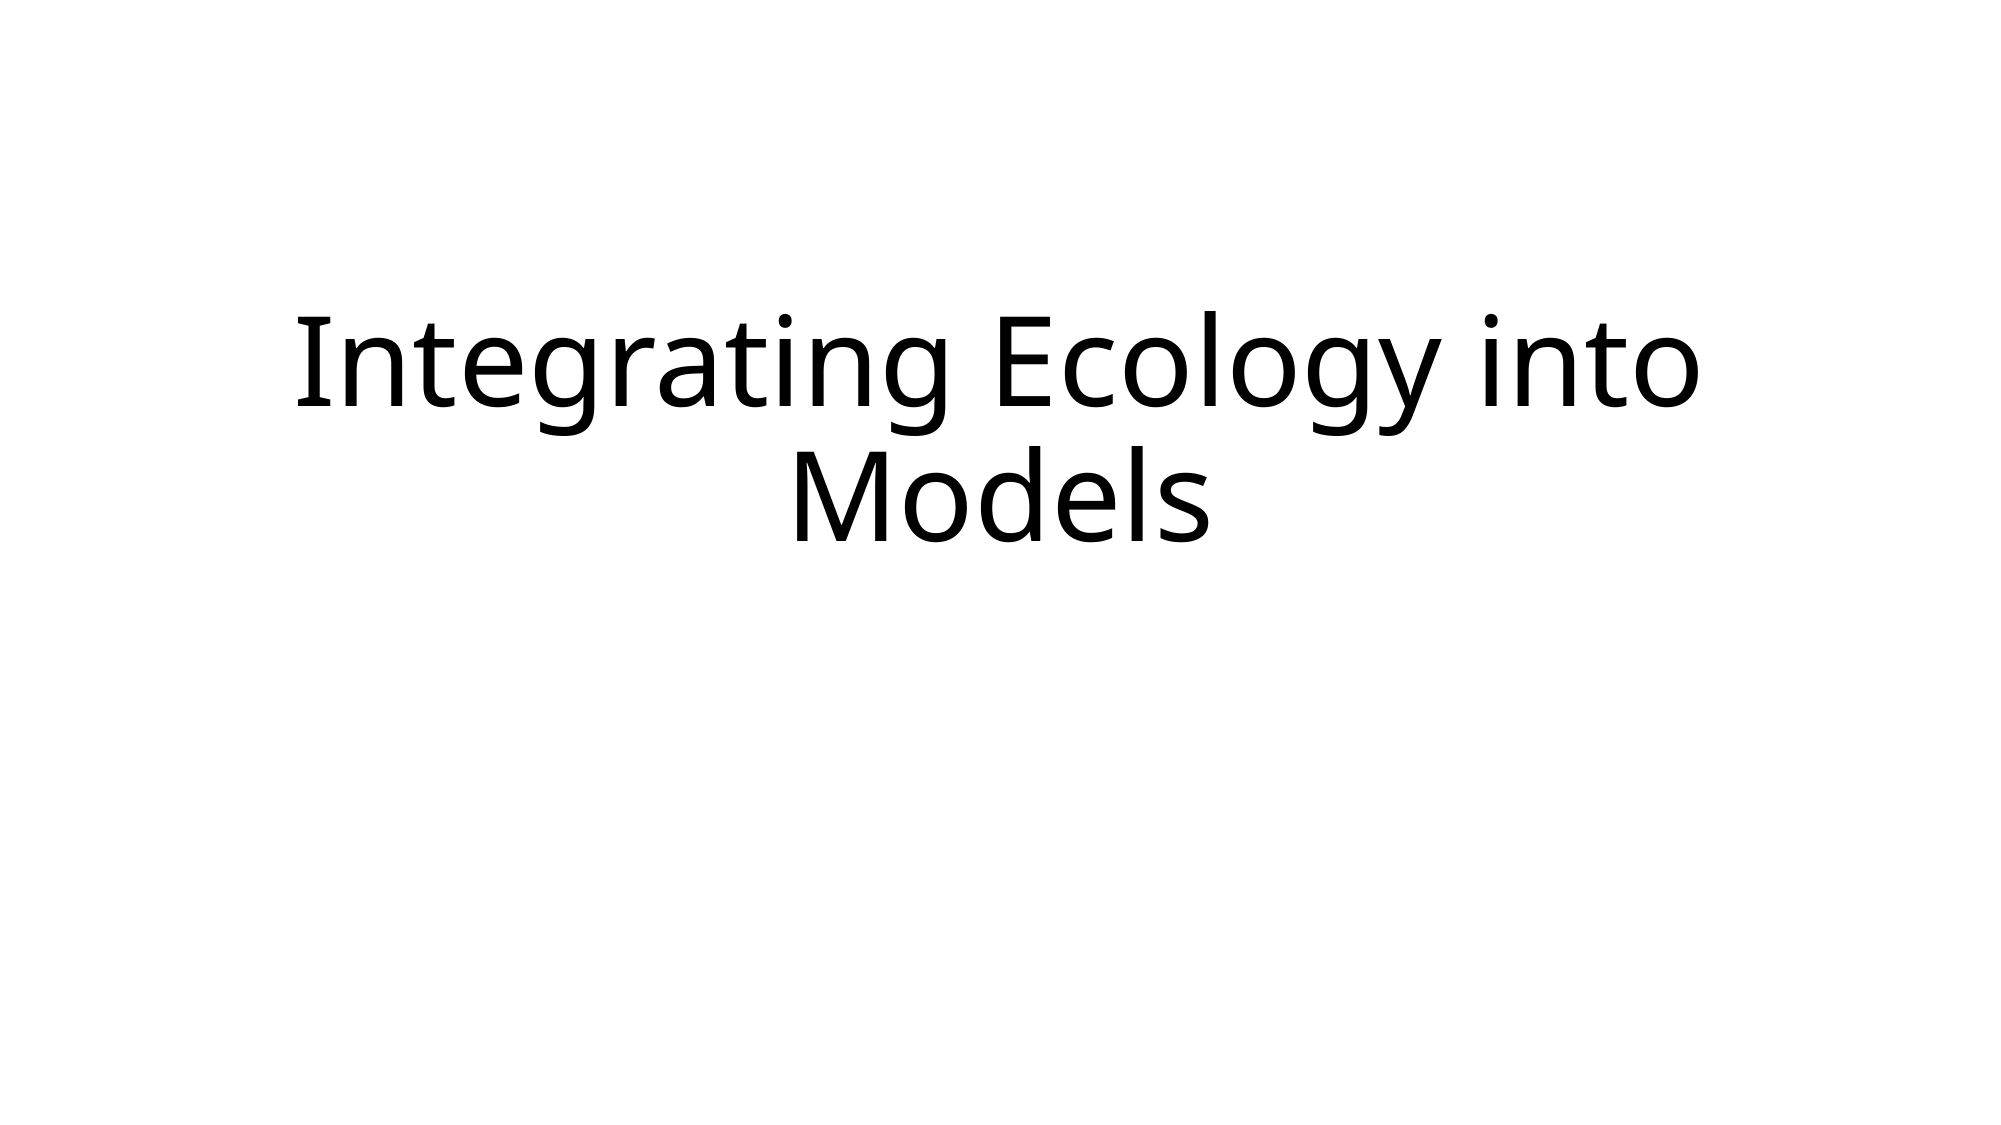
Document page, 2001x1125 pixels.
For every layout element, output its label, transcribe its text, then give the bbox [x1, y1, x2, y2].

title Integrating Ecology into Models [249, 184, 1750, 576]
